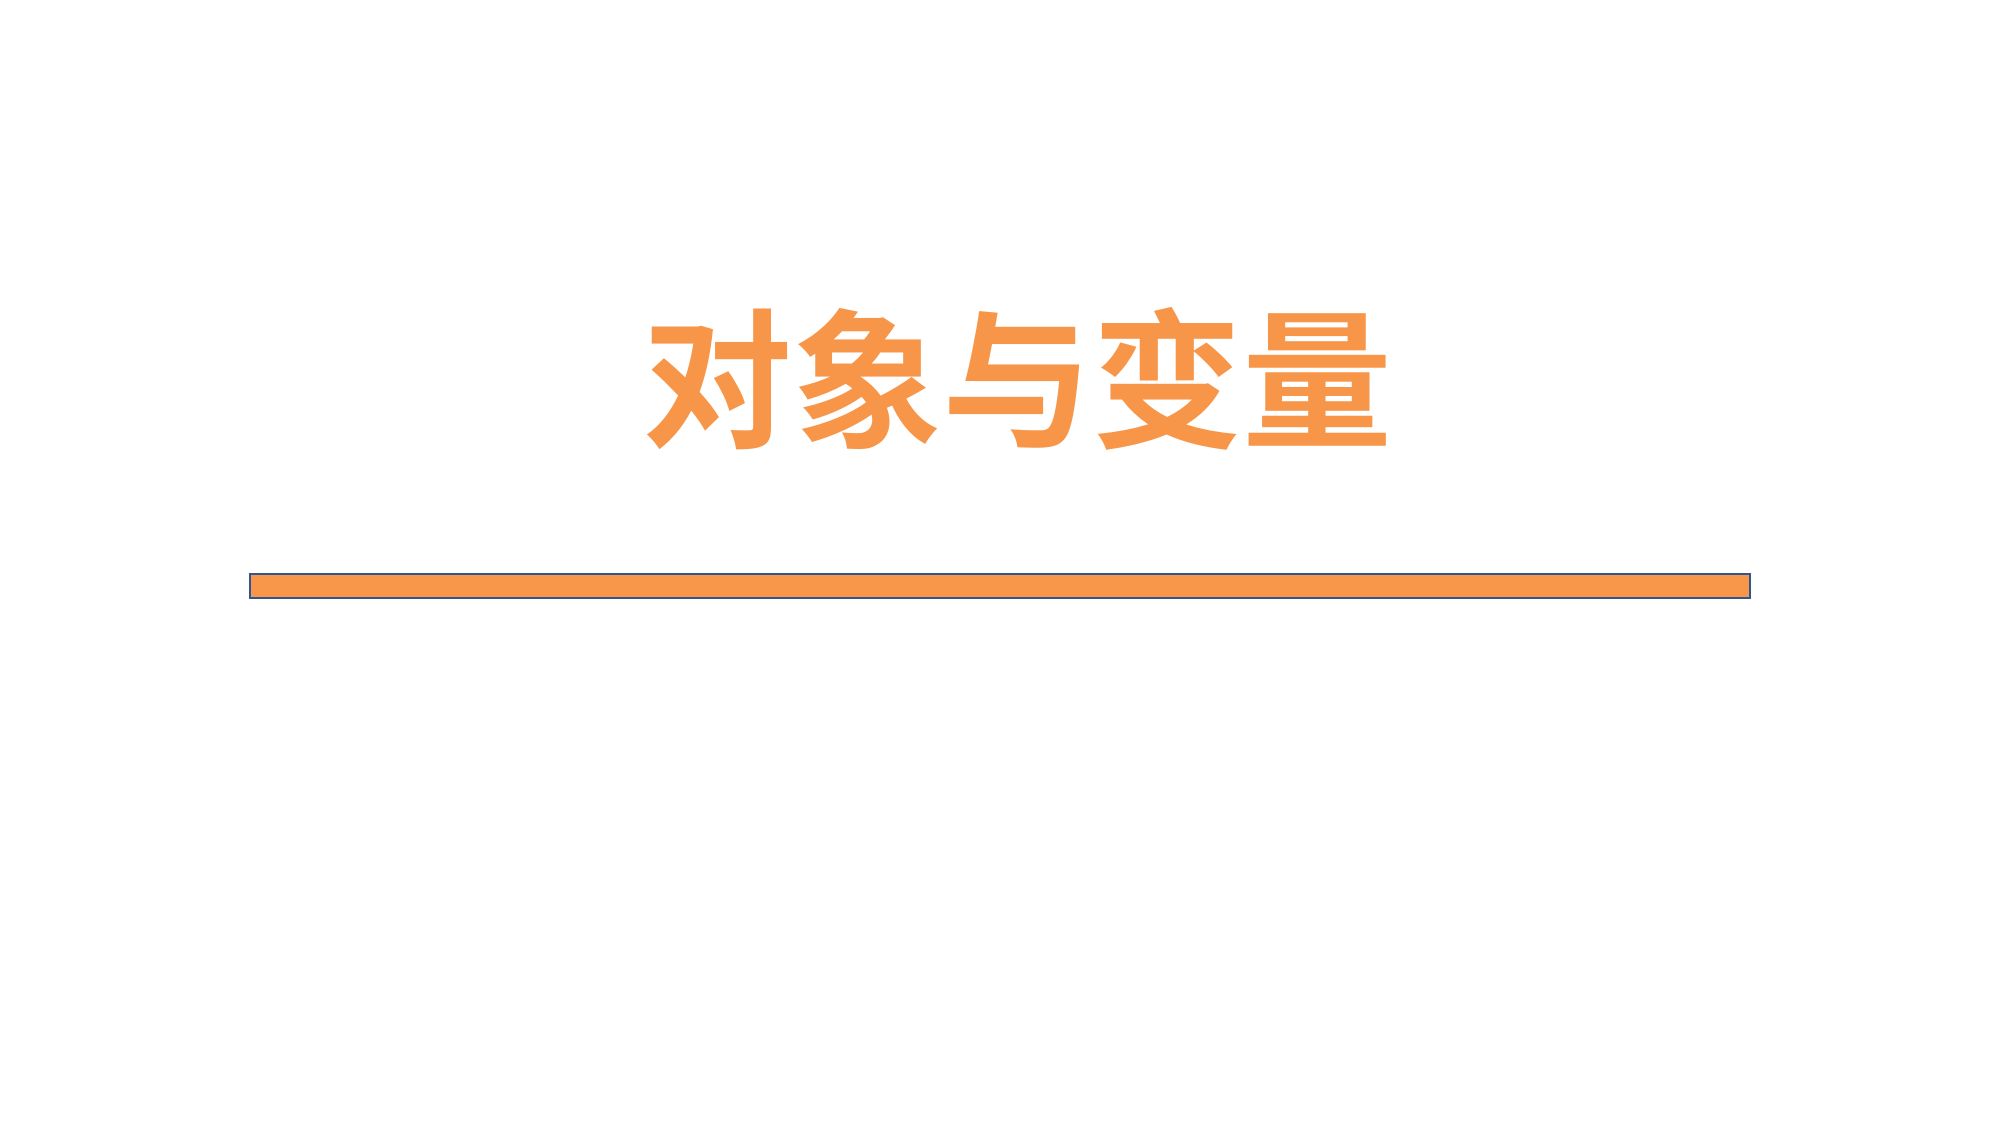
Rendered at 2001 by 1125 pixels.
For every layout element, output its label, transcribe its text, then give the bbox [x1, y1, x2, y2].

text_box 对象与变量 [627, 278, 1408, 474]
text_box [249, 573, 1751, 599]
